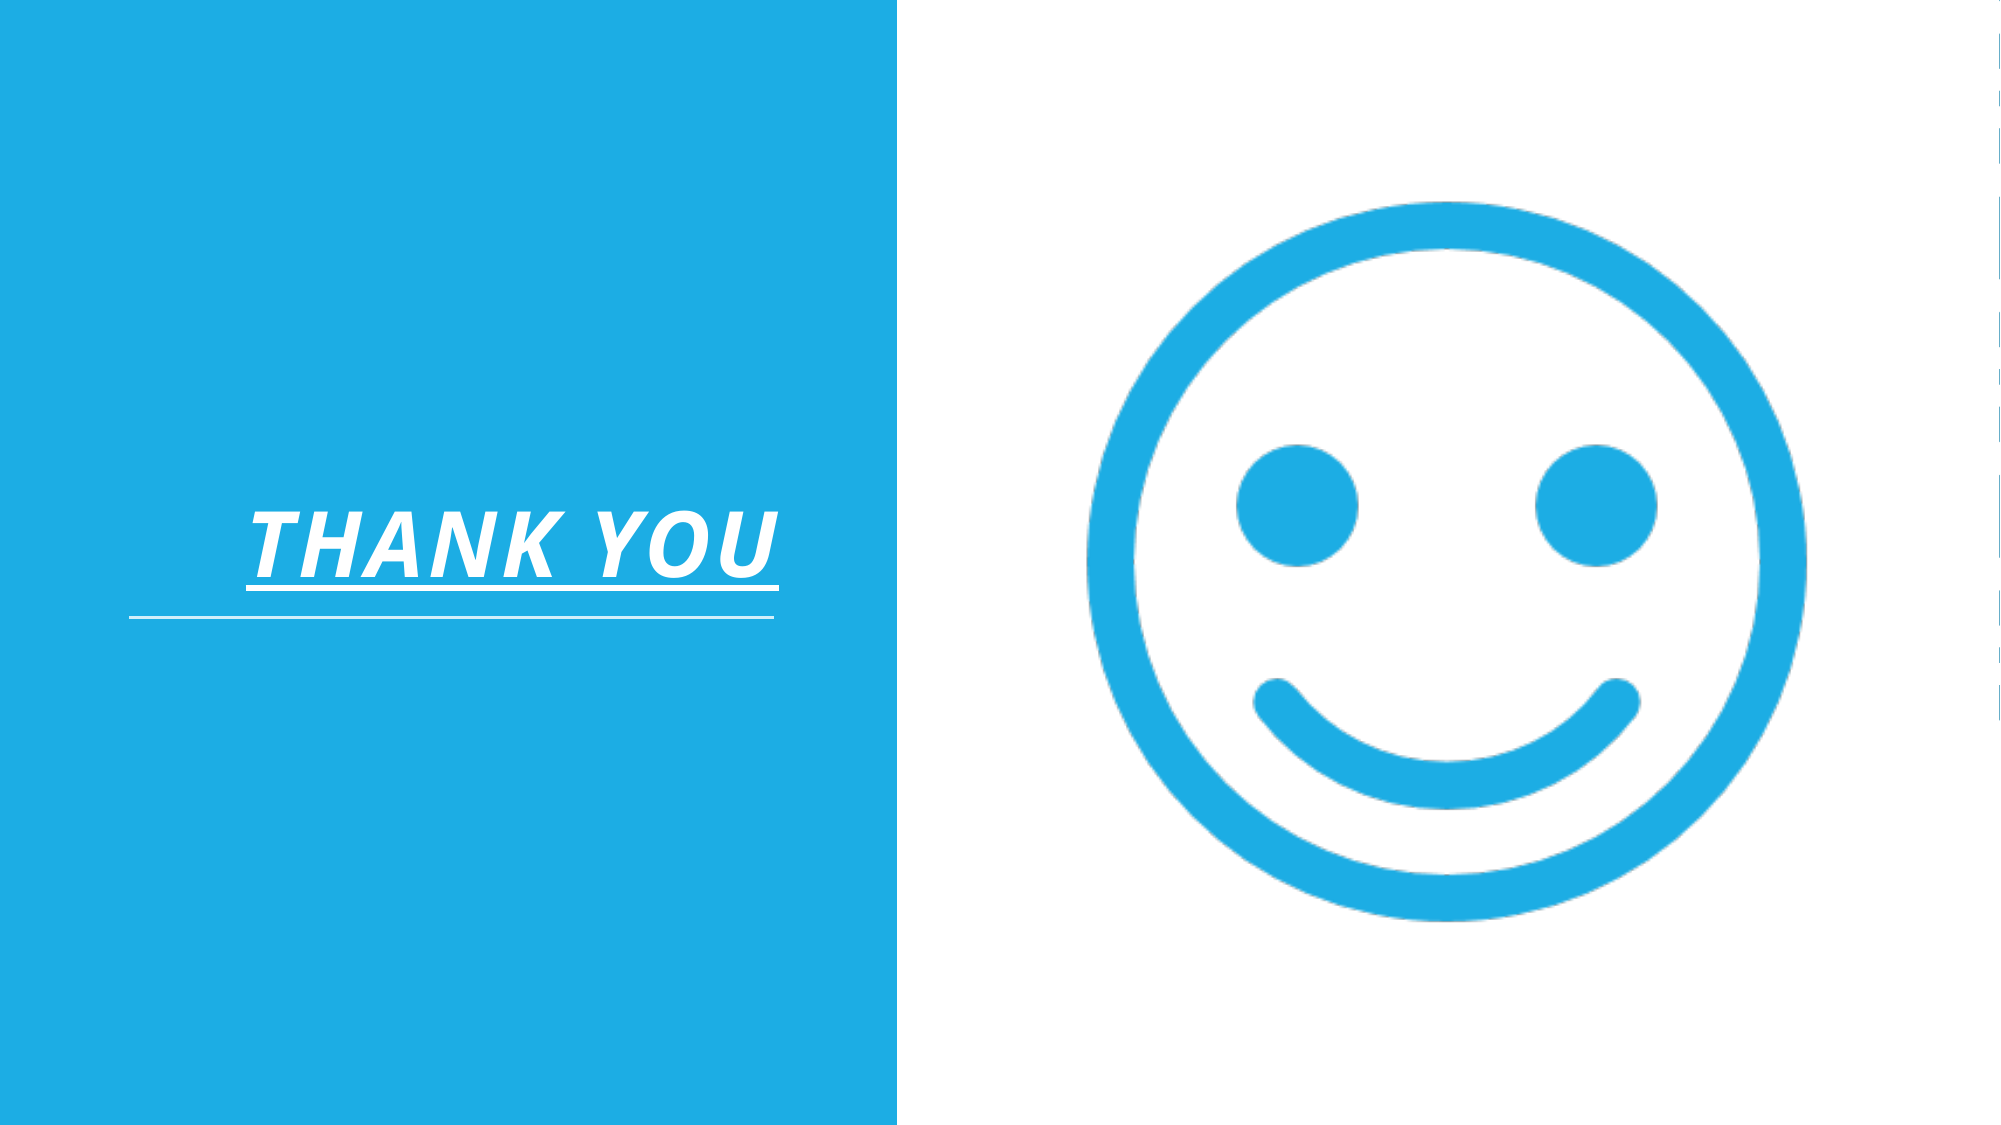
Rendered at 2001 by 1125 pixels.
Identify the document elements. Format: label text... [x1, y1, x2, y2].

text_box [898, 0, 2000, 1125]
text_box [0, 0, 898, 1125]
picture [999, 114, 1896, 1011]
title Thank YOU [104, 104, 795, 603]
